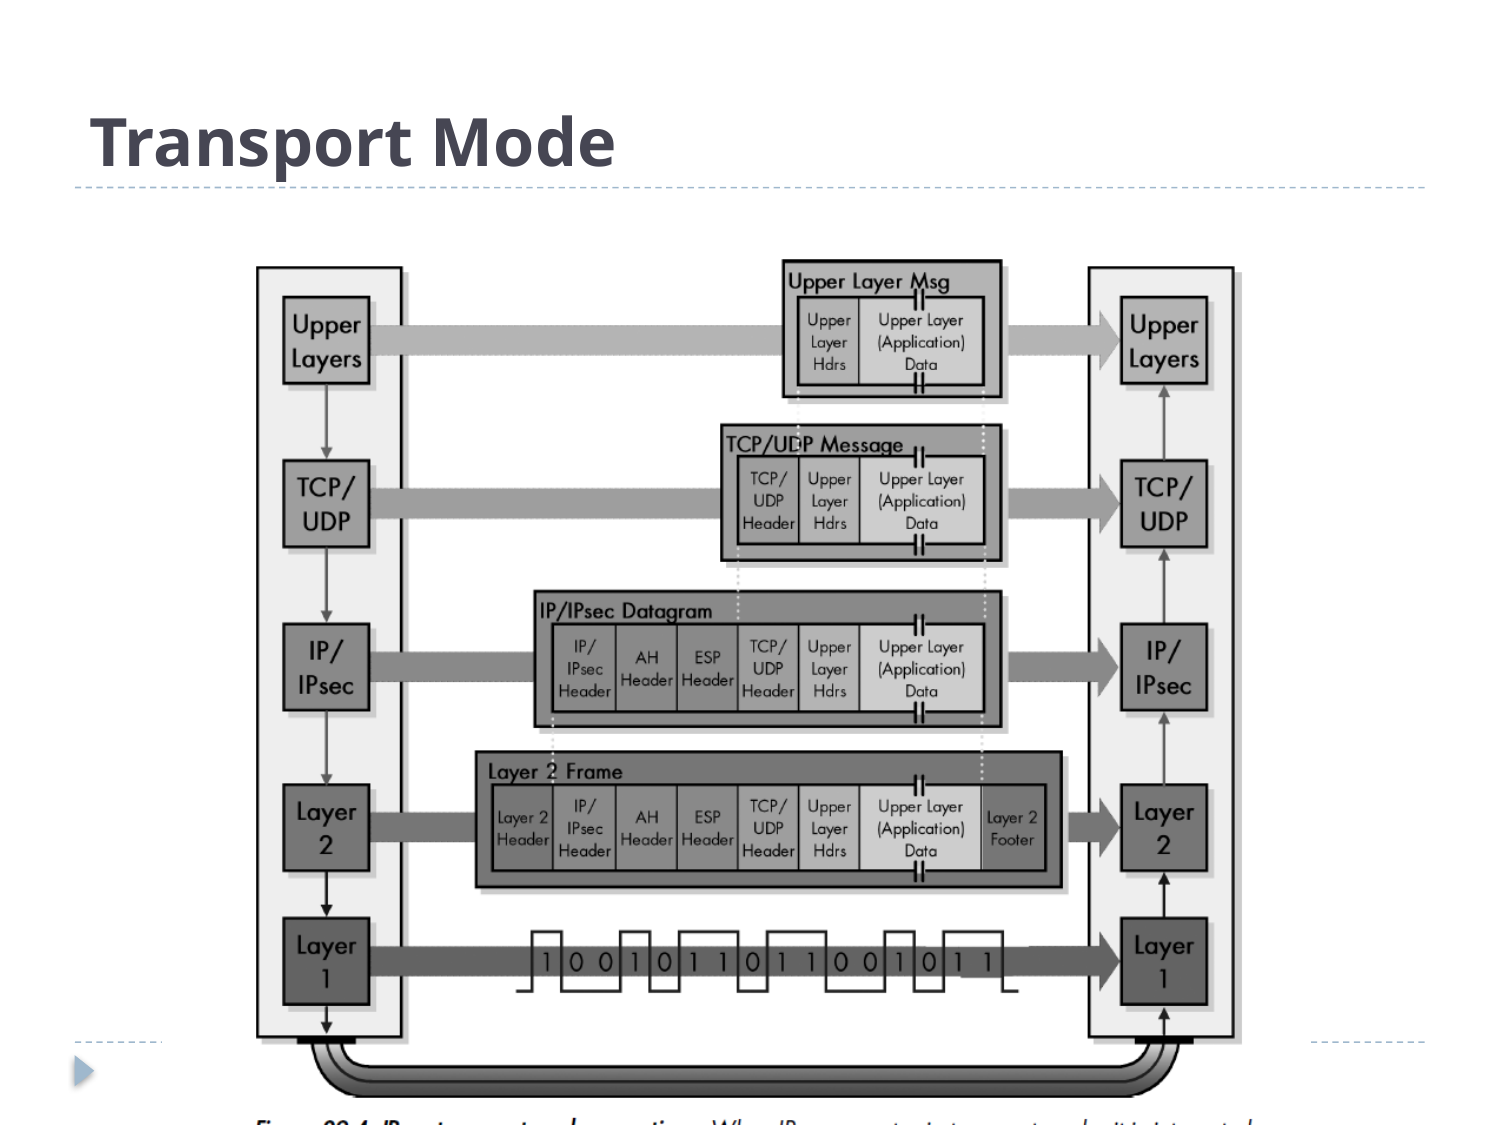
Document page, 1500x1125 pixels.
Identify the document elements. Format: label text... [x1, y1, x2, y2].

title Transport Mode [75, 24, 1425, 188]
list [162, 211, 1308, 1125]
